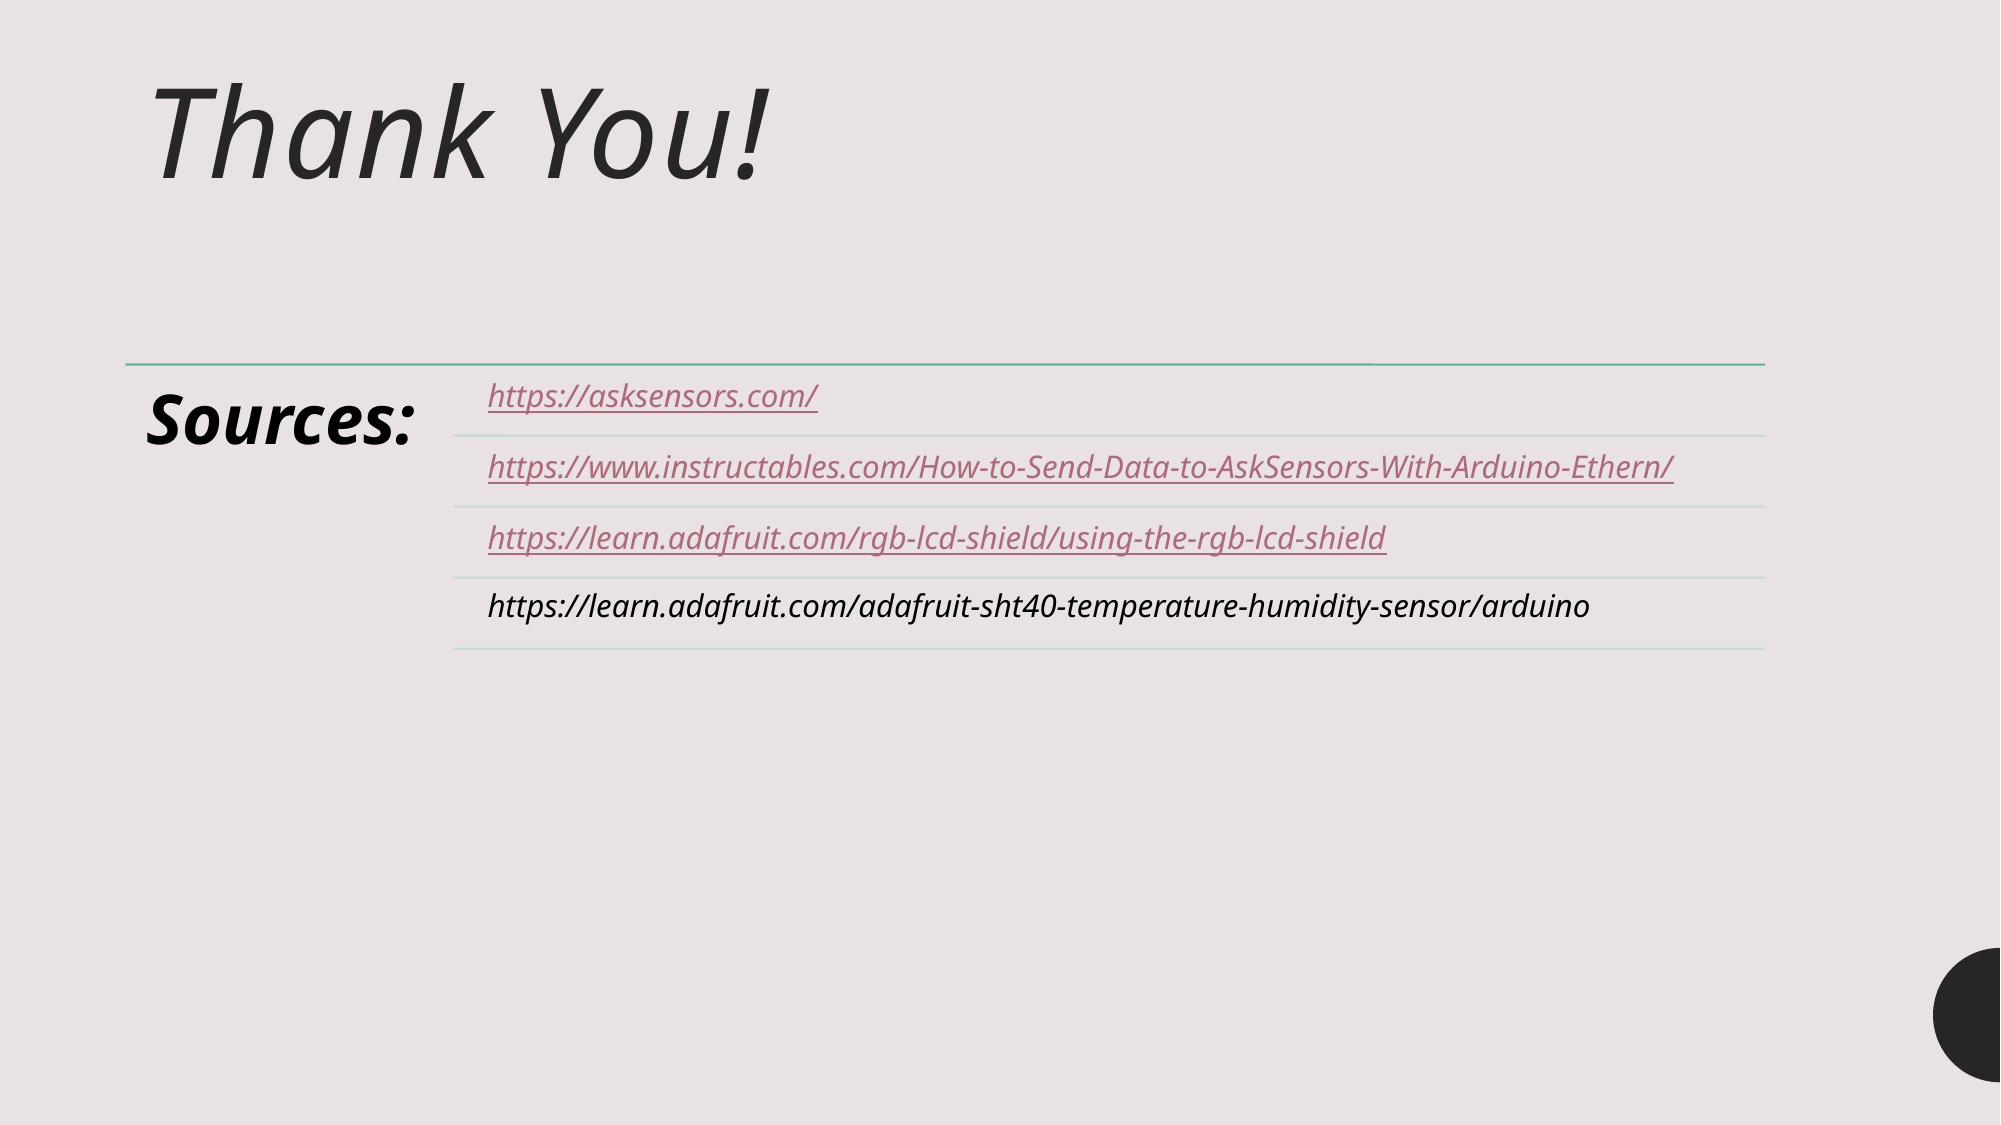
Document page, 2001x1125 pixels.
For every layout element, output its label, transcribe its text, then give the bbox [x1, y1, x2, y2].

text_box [125, 364, 1766, 653]
title Thank You! [129, 62, 791, 231]
